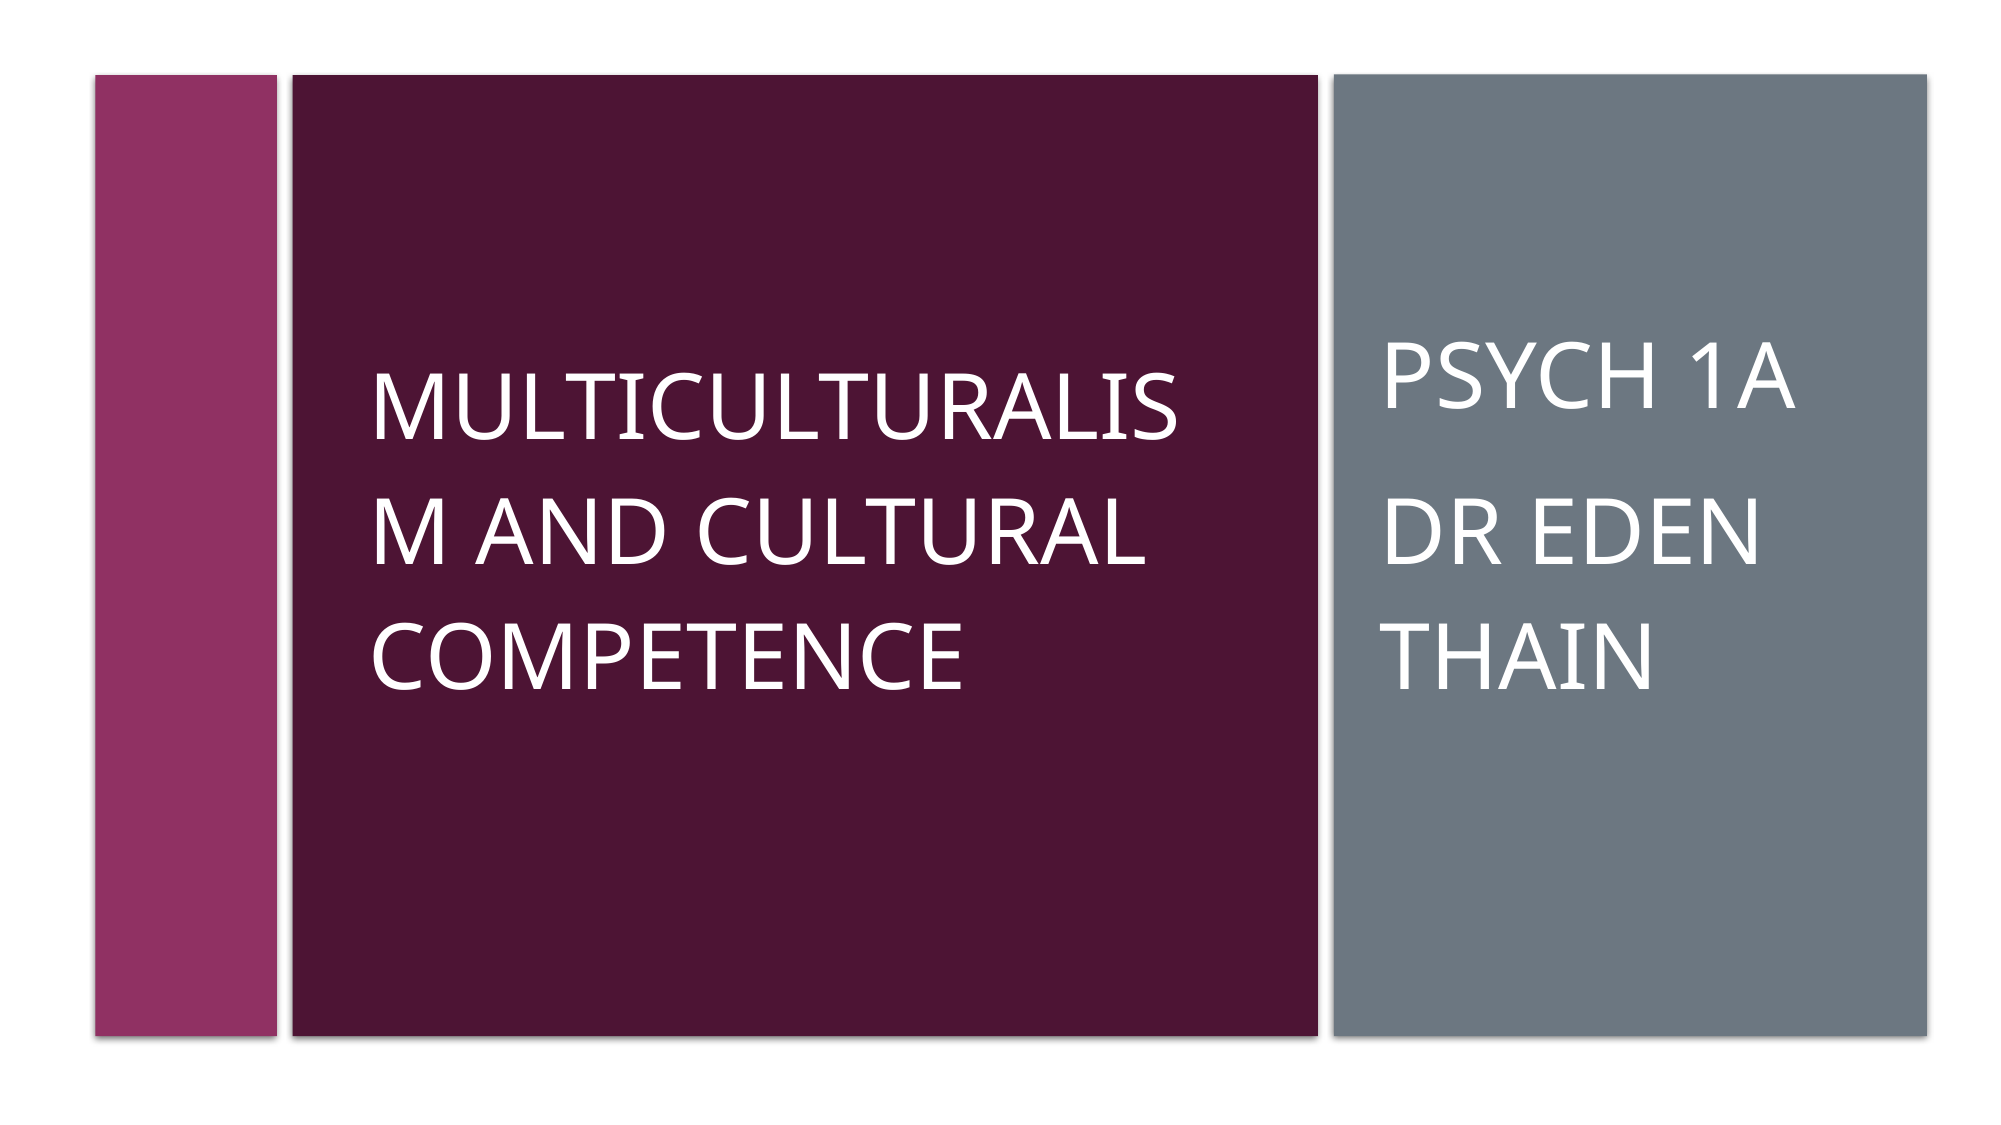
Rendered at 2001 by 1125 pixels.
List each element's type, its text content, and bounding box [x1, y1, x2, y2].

text_box [0, 0, 2001, 1125]
list Psych 1A Dr Eden Thain [1364, 109, 1881, 918]
text_box [292, 74, 1319, 1037]
title Multiculturalism and Cultural Competence [353, 139, 1261, 918]
text_box [1333, 73, 1928, 1037]
text_box [94, 74, 278, 1037]
